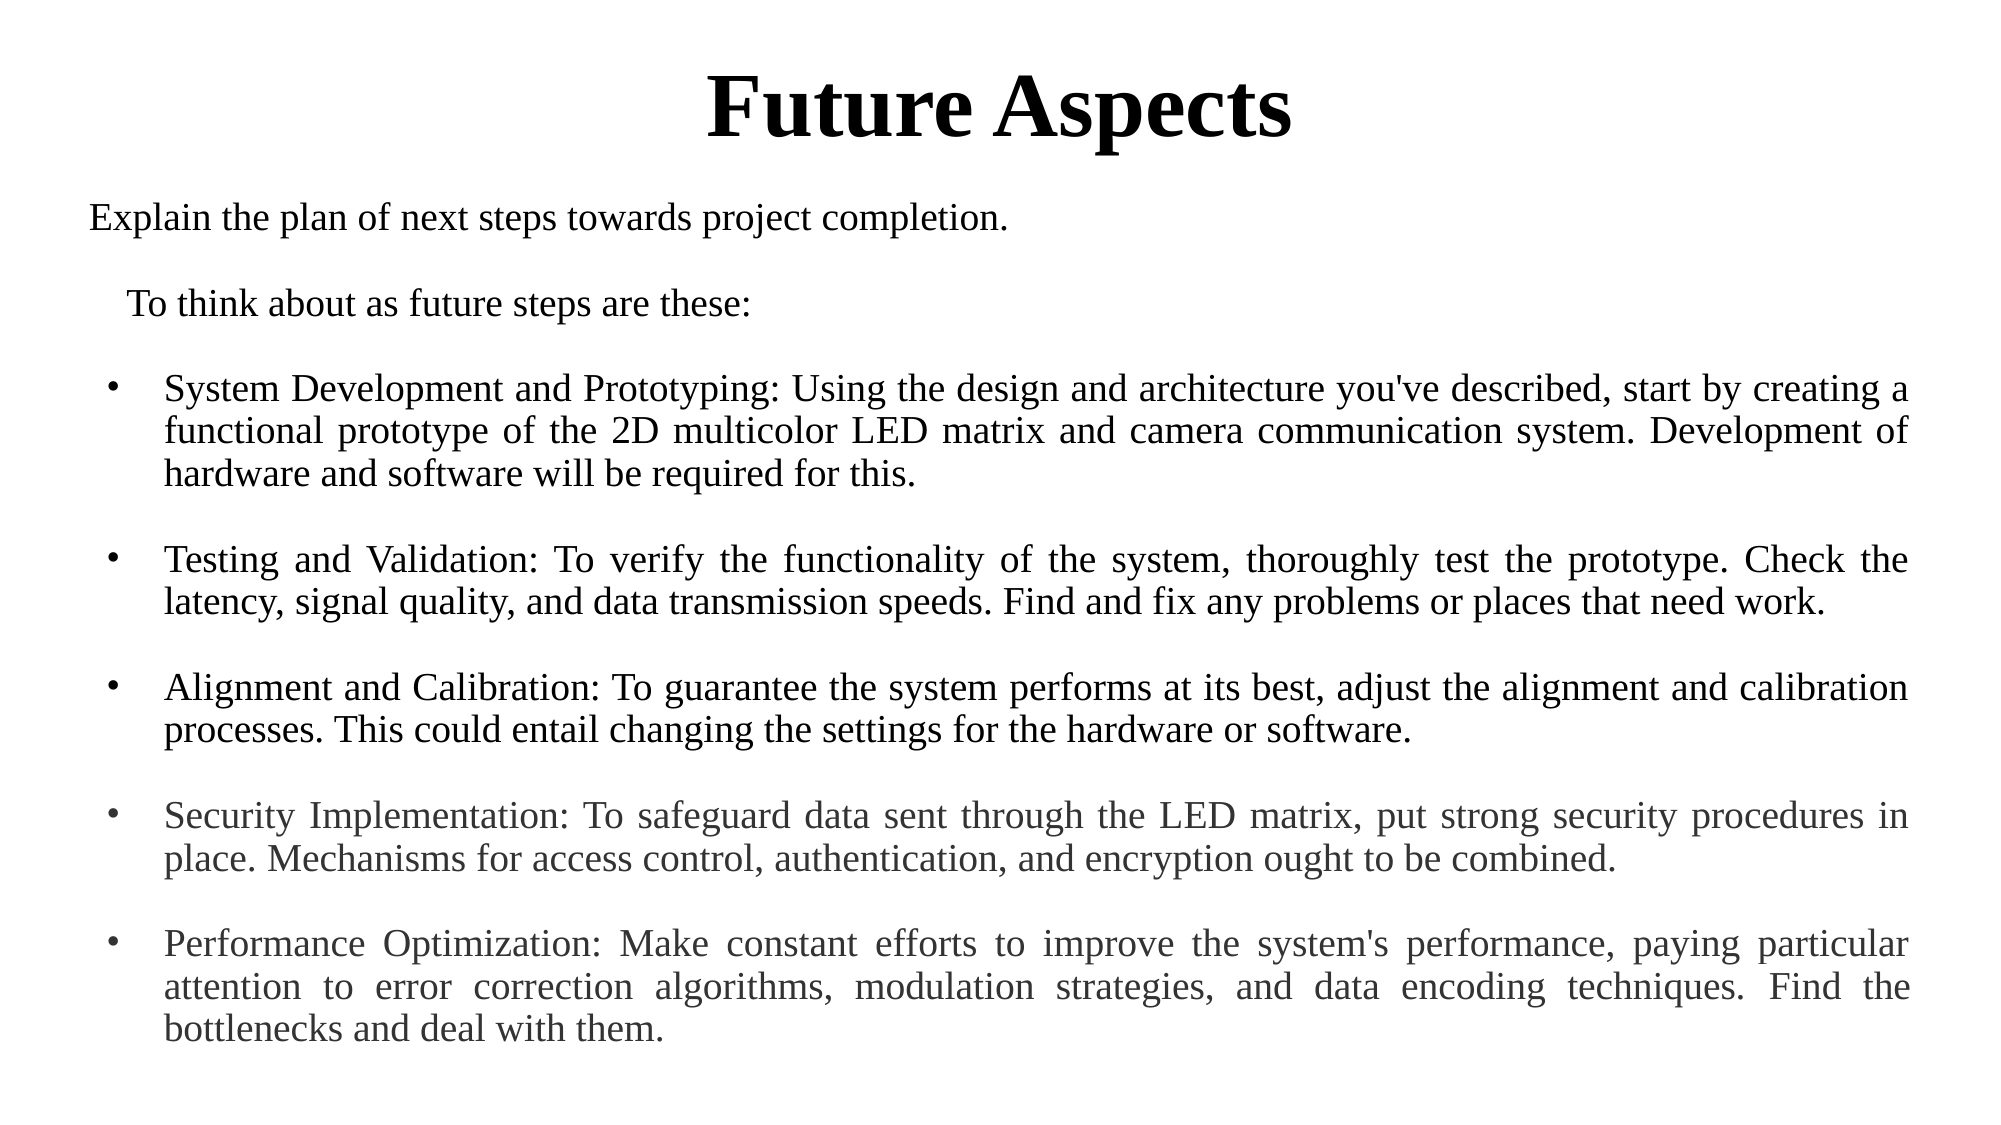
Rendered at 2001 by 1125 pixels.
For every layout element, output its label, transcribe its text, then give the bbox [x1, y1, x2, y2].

title Future Aspects [137, 0, 1863, 188]
list Explain the plan of next steps towards project completion. To think about as future steps are these: System Development and Prototyping: Using the design and architecture you've described, start by creating a functional prototype of the 2D multicolor LED matrix and camera communication system. Development of hardware and software will be required for this. Testing and Validation: To verify the functionality of the system, thoroughly test the prototype. Check the latency, signal quality, and data transmission speeds. Find and fix any problems or places that need work. Alignment and Calibration: To guarantee the system performs at its best, adjust the alignment and calibration processes. This could entail changing the settings for the hardware or software. Security Implementation: To safeguard data sent through the LED matrix, put strong security procedures in place. Mechanisms for access control, authentication, and encryption ought to be combined. Performance Optimization: Make constant efforts to improve the system's performance, paying particular attention to error correction algorithms, modulation strategies, and data encoding techniques. Find the bottlenecks and deal with them. [73, 188, 1927, 993]
